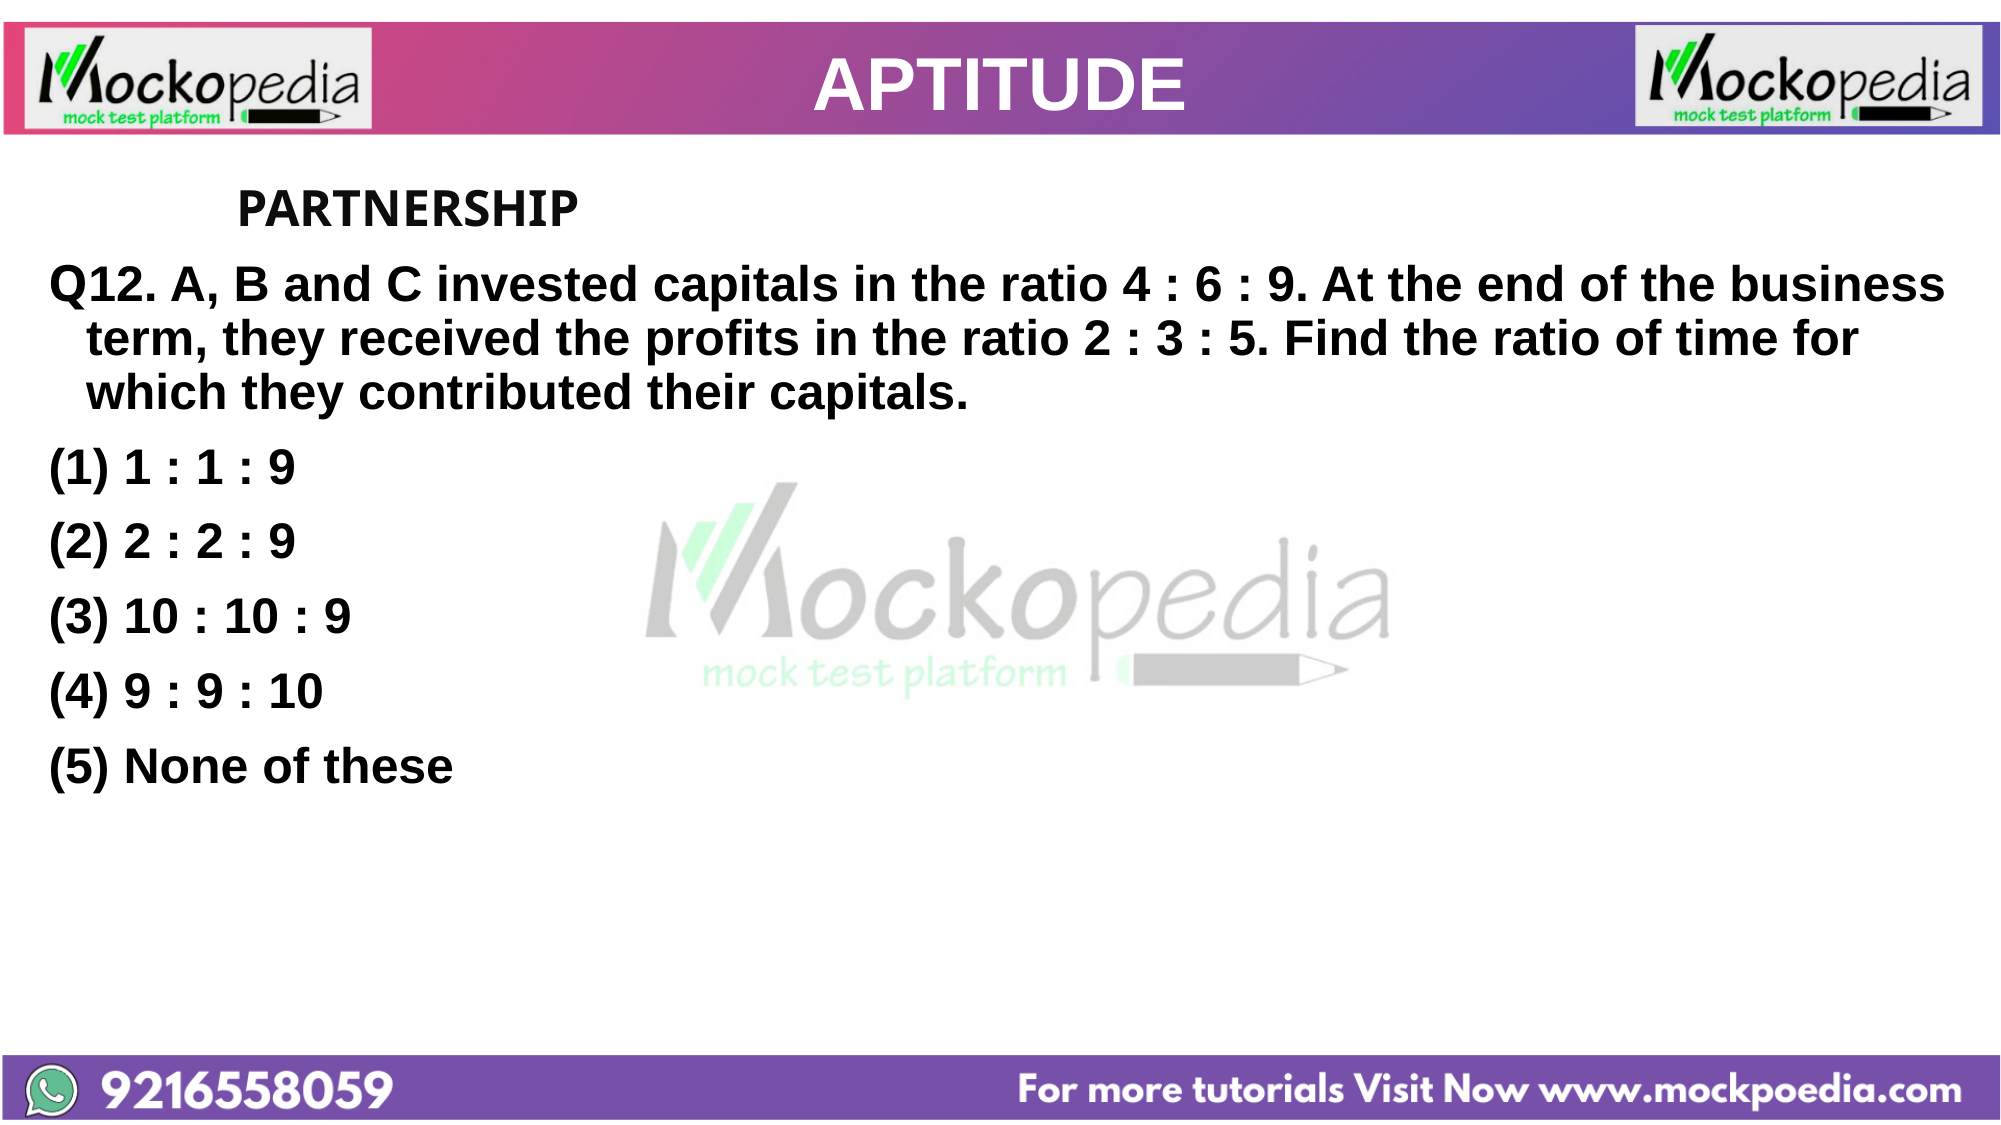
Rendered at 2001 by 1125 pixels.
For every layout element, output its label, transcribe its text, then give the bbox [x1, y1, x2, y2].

picture [0, 0, 2001, 1125]
list PARTNERSHIP Q12. A, B and C invested capitals in the ratio 4 : 6 : 9. At the end of the business term, they received the profits in the ratio 2 : 3 : 5. Find the ratio of time for which they contributed their capitals. 1 : 1 : 9 (2) 2 : 2 : 9 (3) 10 : 10 : 9 (4) 9 : 9 : 10 (5) None of these [33, 175, 2000, 1053]
title APTITUDE [41, 31, 1959, 142]
